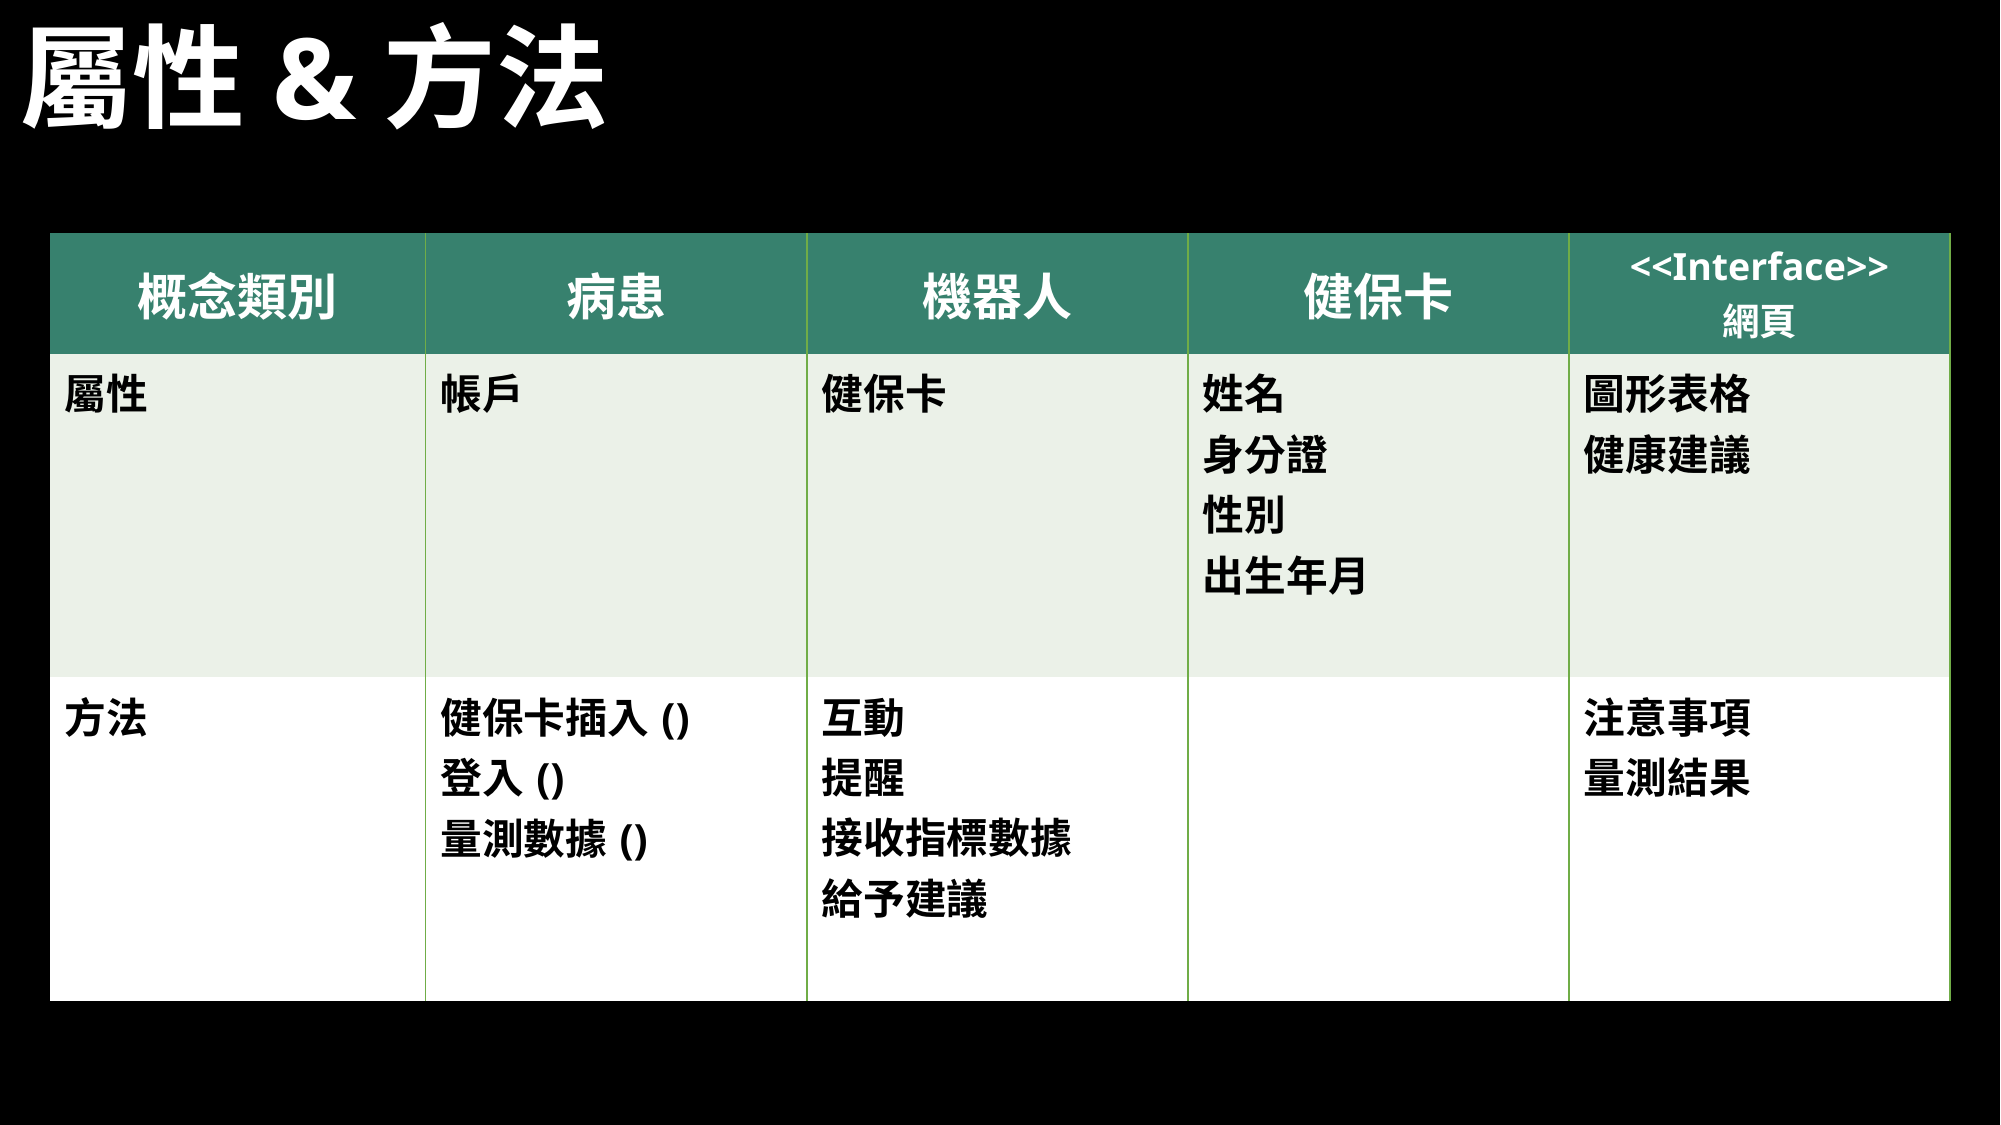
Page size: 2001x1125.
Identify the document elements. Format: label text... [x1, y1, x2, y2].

table_header 機器人 [808, 233, 1187, 354]
table_cell 方法 [50, 677, 425, 1001]
table_cell 注意事項 量測結果 [1570, 677, 1949, 1001]
table_cell 屬性 [50, 354, 425, 677]
table_cell 互動 提醒 接收指標數據 給予建議 [808, 677, 1187, 1001]
table_cell 健保卡 [808, 354, 1187, 677]
table_cell 帳戶 [426, 354, 806, 677]
text_box 屬性&方法 [5, 0, 624, 150]
table_header 概念類別 [50, 233, 425, 354]
table_header 病患 [426, 233, 806, 354]
table_cell 圖形表格 健康建議 [1570, 354, 1949, 677]
table_cell 健保卡插入() 登入() 量測數據() [426, 677, 806, 1001]
table_cell 姓名 身分證 性別 出生年月 [1189, 354, 1568, 677]
table_header 健保卡 [1189, 233, 1568, 354]
table_header <<Interface>> 網頁 [1570, 233, 1949, 354]
table_cell [1189, 677, 1568, 1001]
